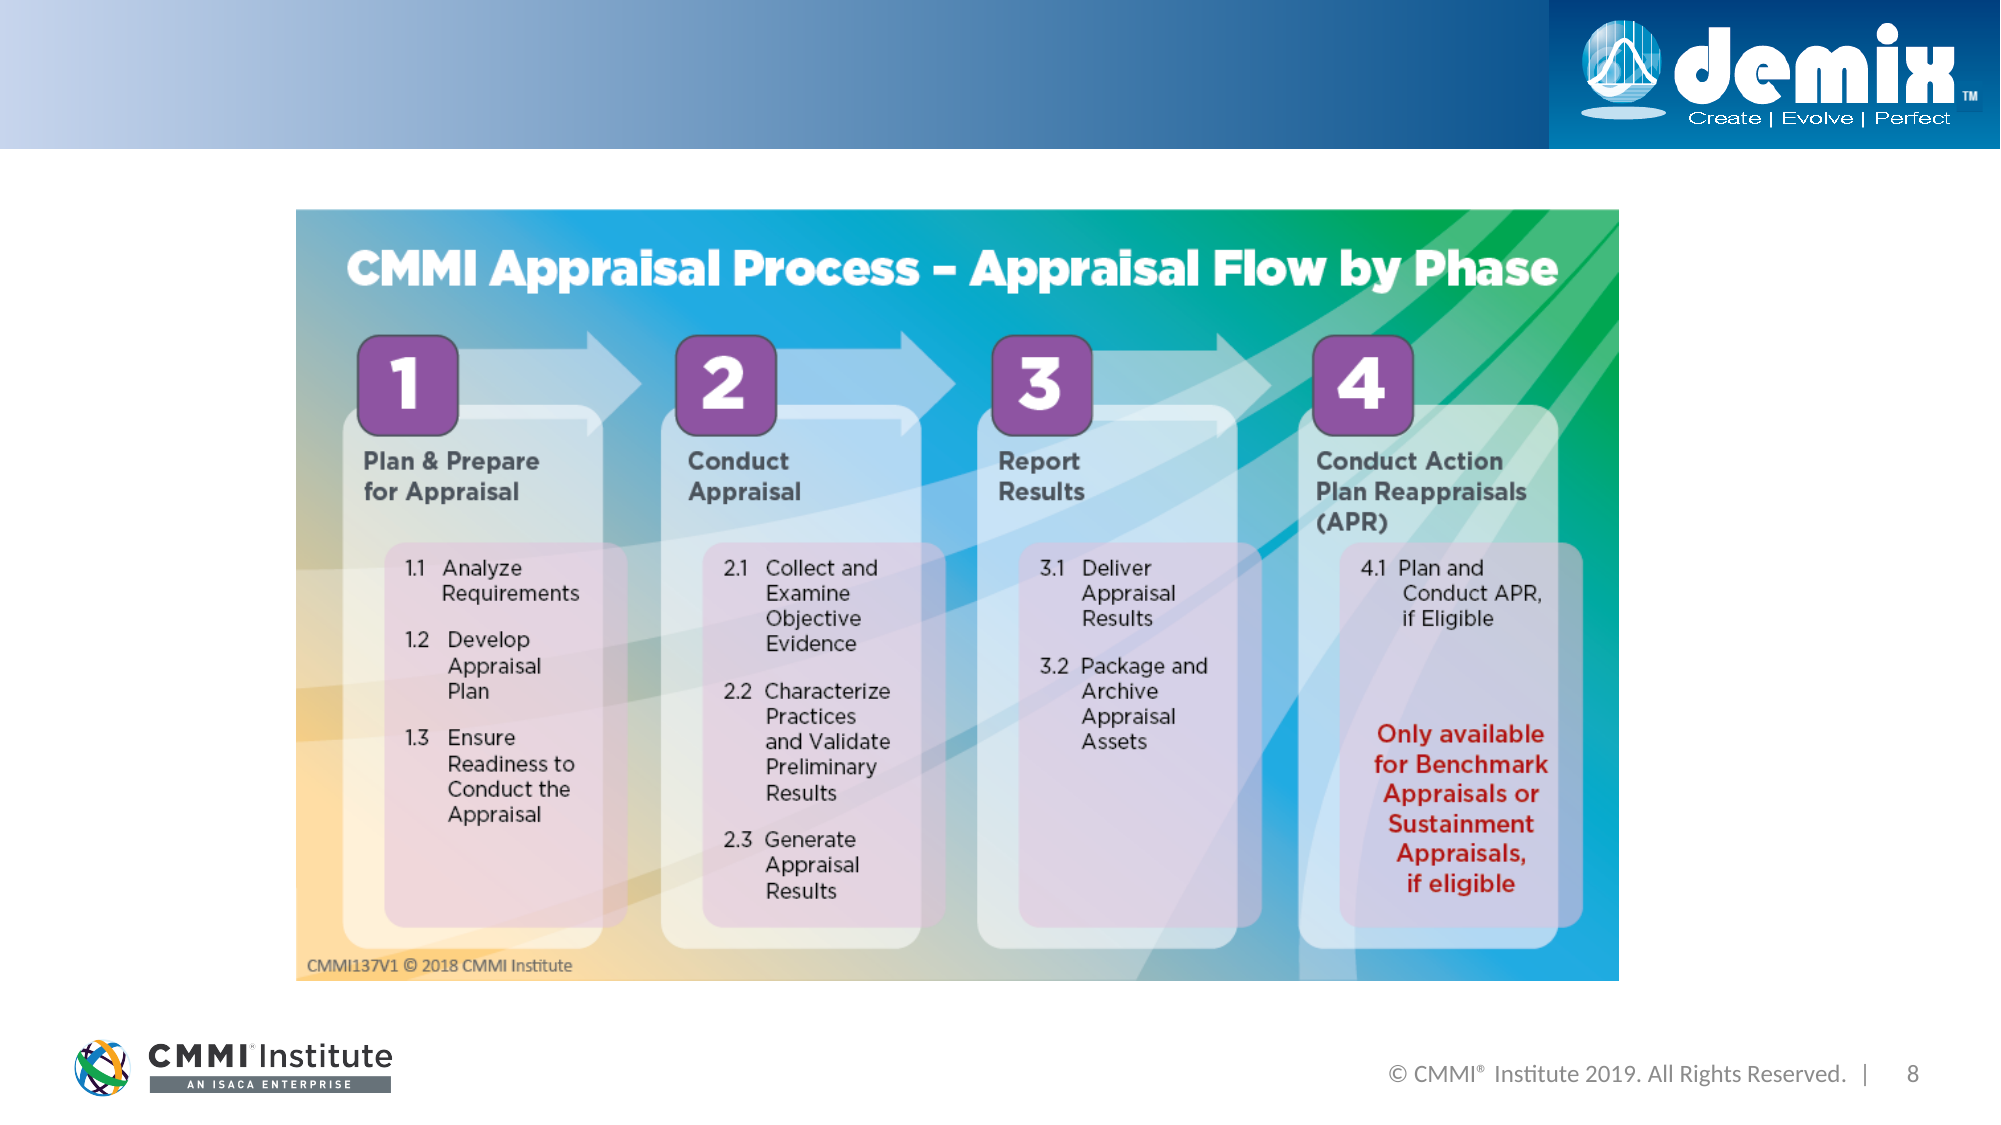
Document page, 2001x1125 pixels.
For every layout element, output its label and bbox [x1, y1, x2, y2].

picture [41, 993, 439, 1125]
picture [1549, 0, 2000, 111]
picture [296, 209, 1620, 981]
picture [1582, 106, 1665, 119]
